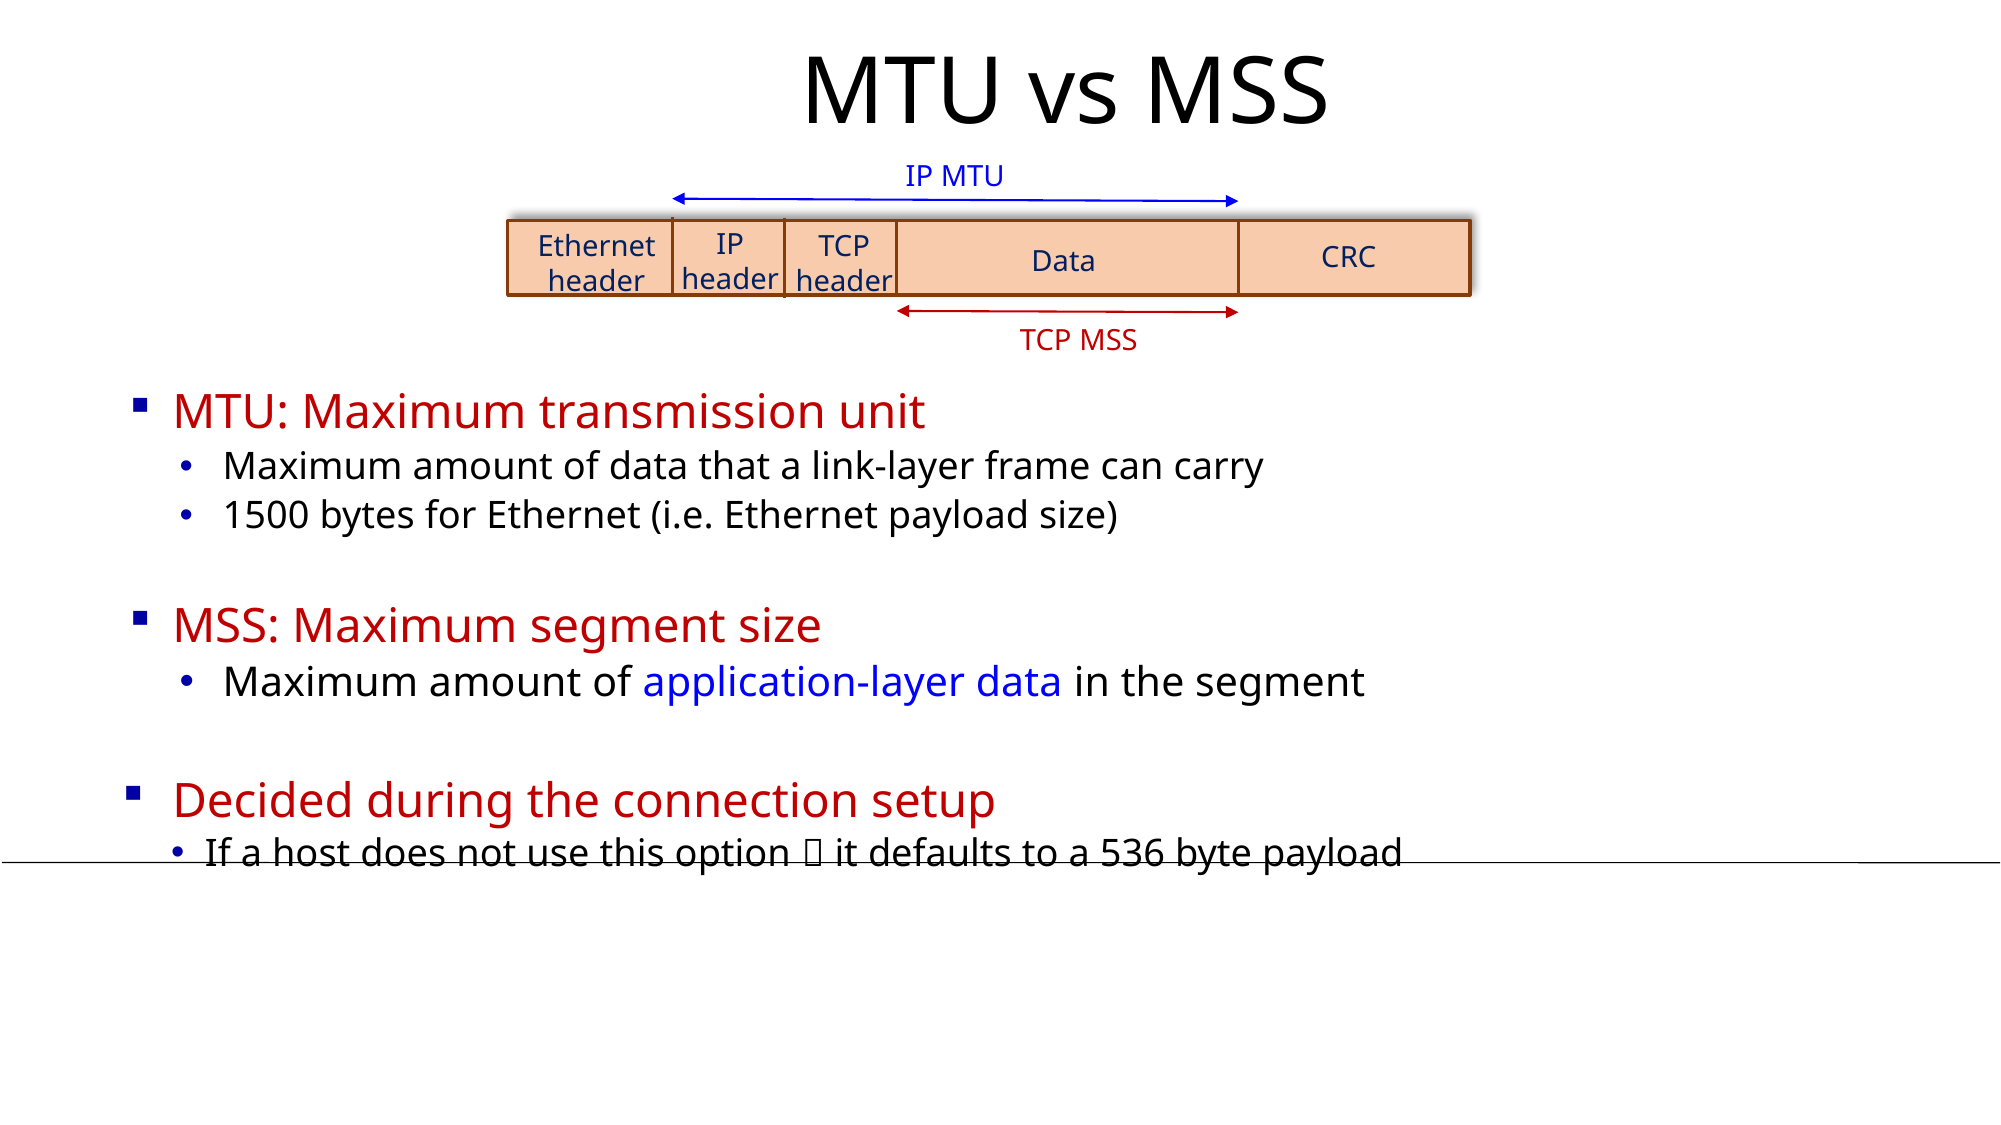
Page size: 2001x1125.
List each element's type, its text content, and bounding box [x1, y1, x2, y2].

title MTU vs MSS [131, 34, 2000, 152]
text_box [672, 198, 1239, 202]
text_box TCP MSS [1002, 314, 1155, 364]
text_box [507, 217, 1470, 306]
text_box MTU: Maximum transmission unit Maximum amount of data that a link-layer frame can carry 1500 bytes for Ethernet (i.e. Ethernet payload size) MSS: Maximum segment size Maximum amount of application-layer data in the segment Decided during the connection setup If a host does not use this option  it defaults to a 536 byte payload [88, 380, 1818, 885]
text_box IP MTU [890, 149, 1021, 198]
